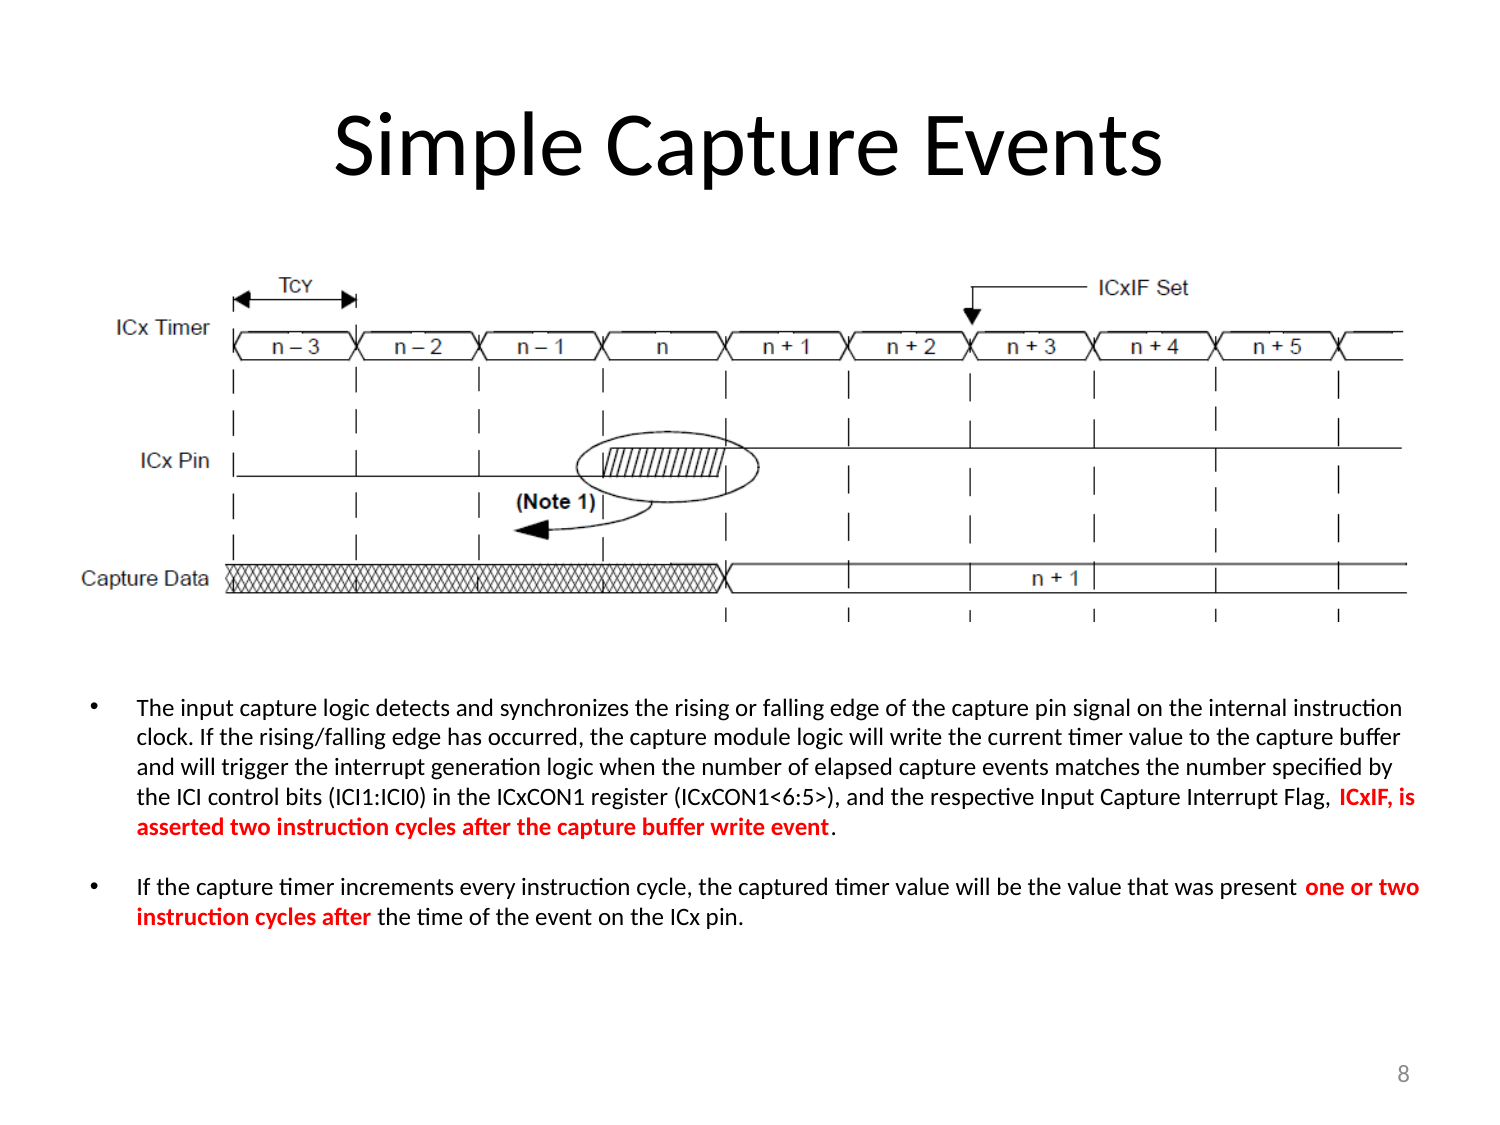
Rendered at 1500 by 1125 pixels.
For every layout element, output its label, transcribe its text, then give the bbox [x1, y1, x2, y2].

slide_number 8 [1074, 1042, 1425, 1103]
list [73, 262, 1424, 623]
title Simple Capture Events [75, 45, 1425, 233]
text_box The input capture logic detects and synchronizes the rising or falling edge of the capture pin signal on the internal instruction clock. If the rising/falling edge has occurred, the capture module logic will write the current timer value to the capture buffer and will trigger the interrupt generation logic when the number of elapsed capture events matches the number specified by the ICI control bits (ICI1:ICI0) in the ICxCON1 register (ICxCON1<6:5>), and the respective Input Capture Interrupt Flag, ICxIF, is asserted two instruction cycles after the capture buffer write event. If the capture timer increments every instruction cycle, the captured timer value will be the value that was present one or two instruction cycles after the time of the event on the ICx pin. [74, 683, 1438, 938]
